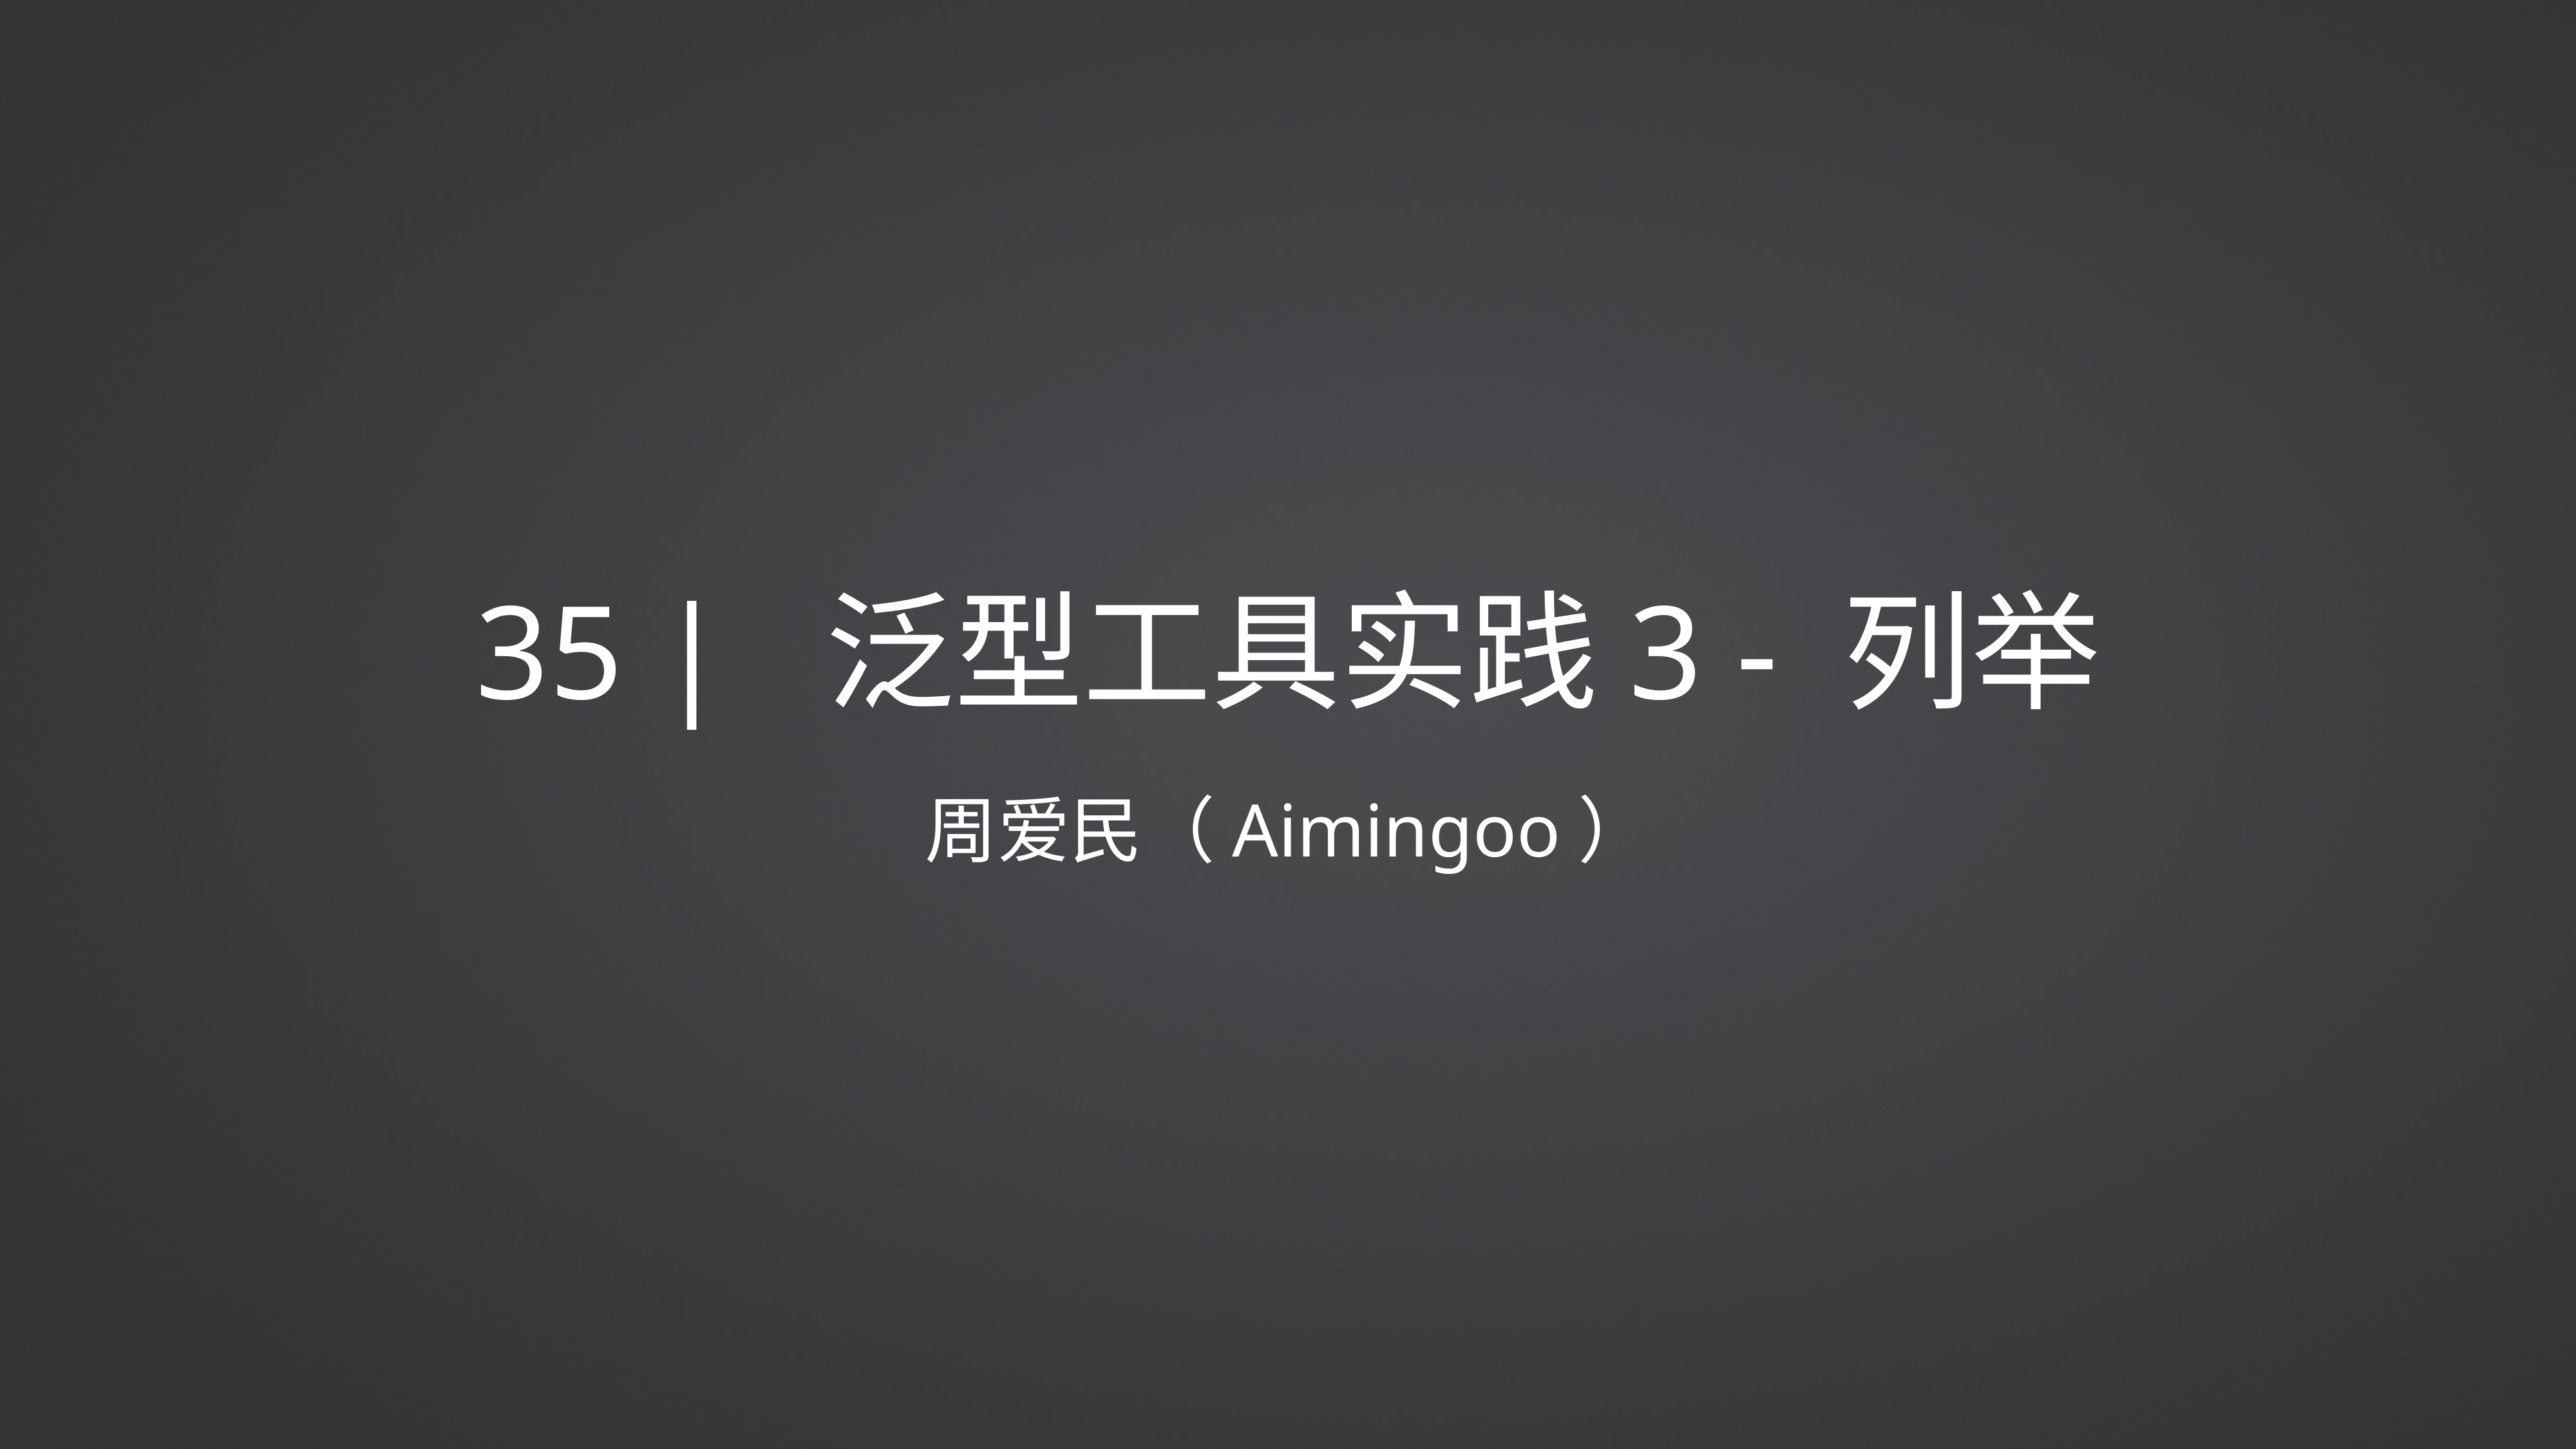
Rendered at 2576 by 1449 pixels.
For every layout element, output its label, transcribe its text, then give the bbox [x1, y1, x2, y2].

list 周爱民（Aimingoo） [187, 779, 2389, 947]
picture [0, 0, 2576, 1449]
title 35 | 泛型工具实践3 - 列举 [187, 453, 2389, 731]
